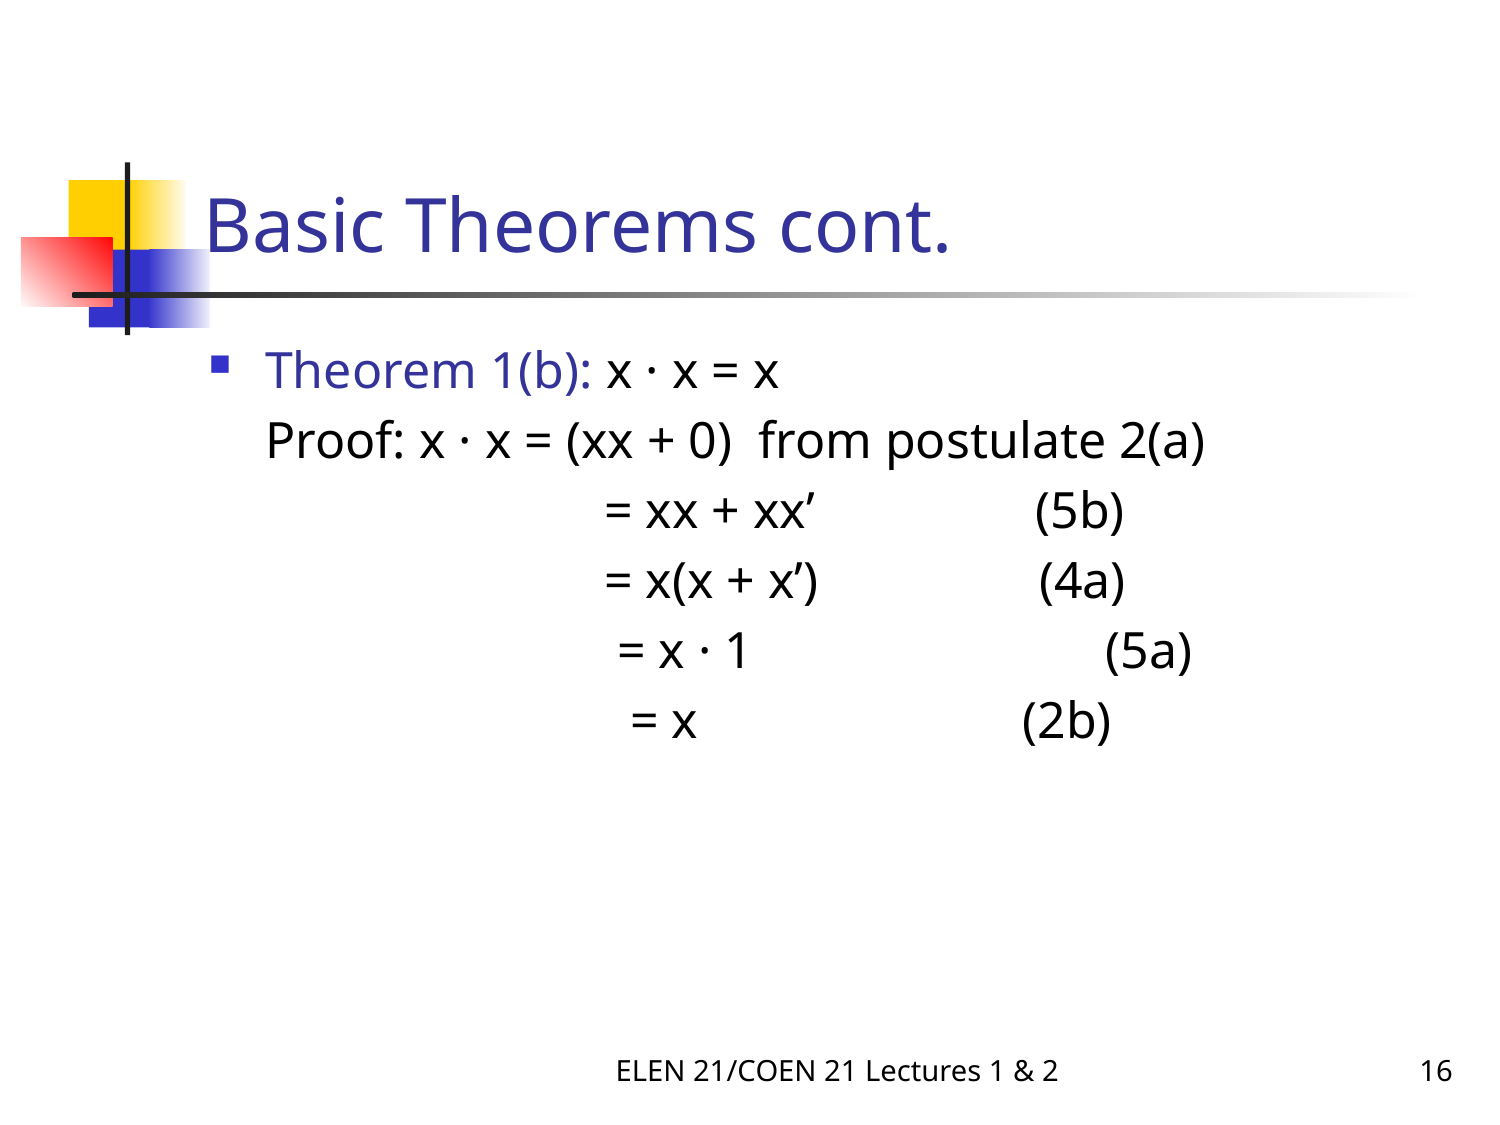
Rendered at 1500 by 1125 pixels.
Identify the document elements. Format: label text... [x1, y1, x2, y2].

footer ELEN 21/COEN 21 Lectures 1 & 2 [599, 1023, 1076, 1100]
slide_number 16 [1154, 1023, 1468, 1100]
list Theorem 1(b): x · x = x Proof: x · x = (xx + 0) from postulate 2(a) = xx + xx’ (5b) = x(x + x’) (4a) = x · 1 (5a) = x (2b) [193, 330, 1470, 1007]
title Basic Theorems cont. [188, 34, 1468, 276]
